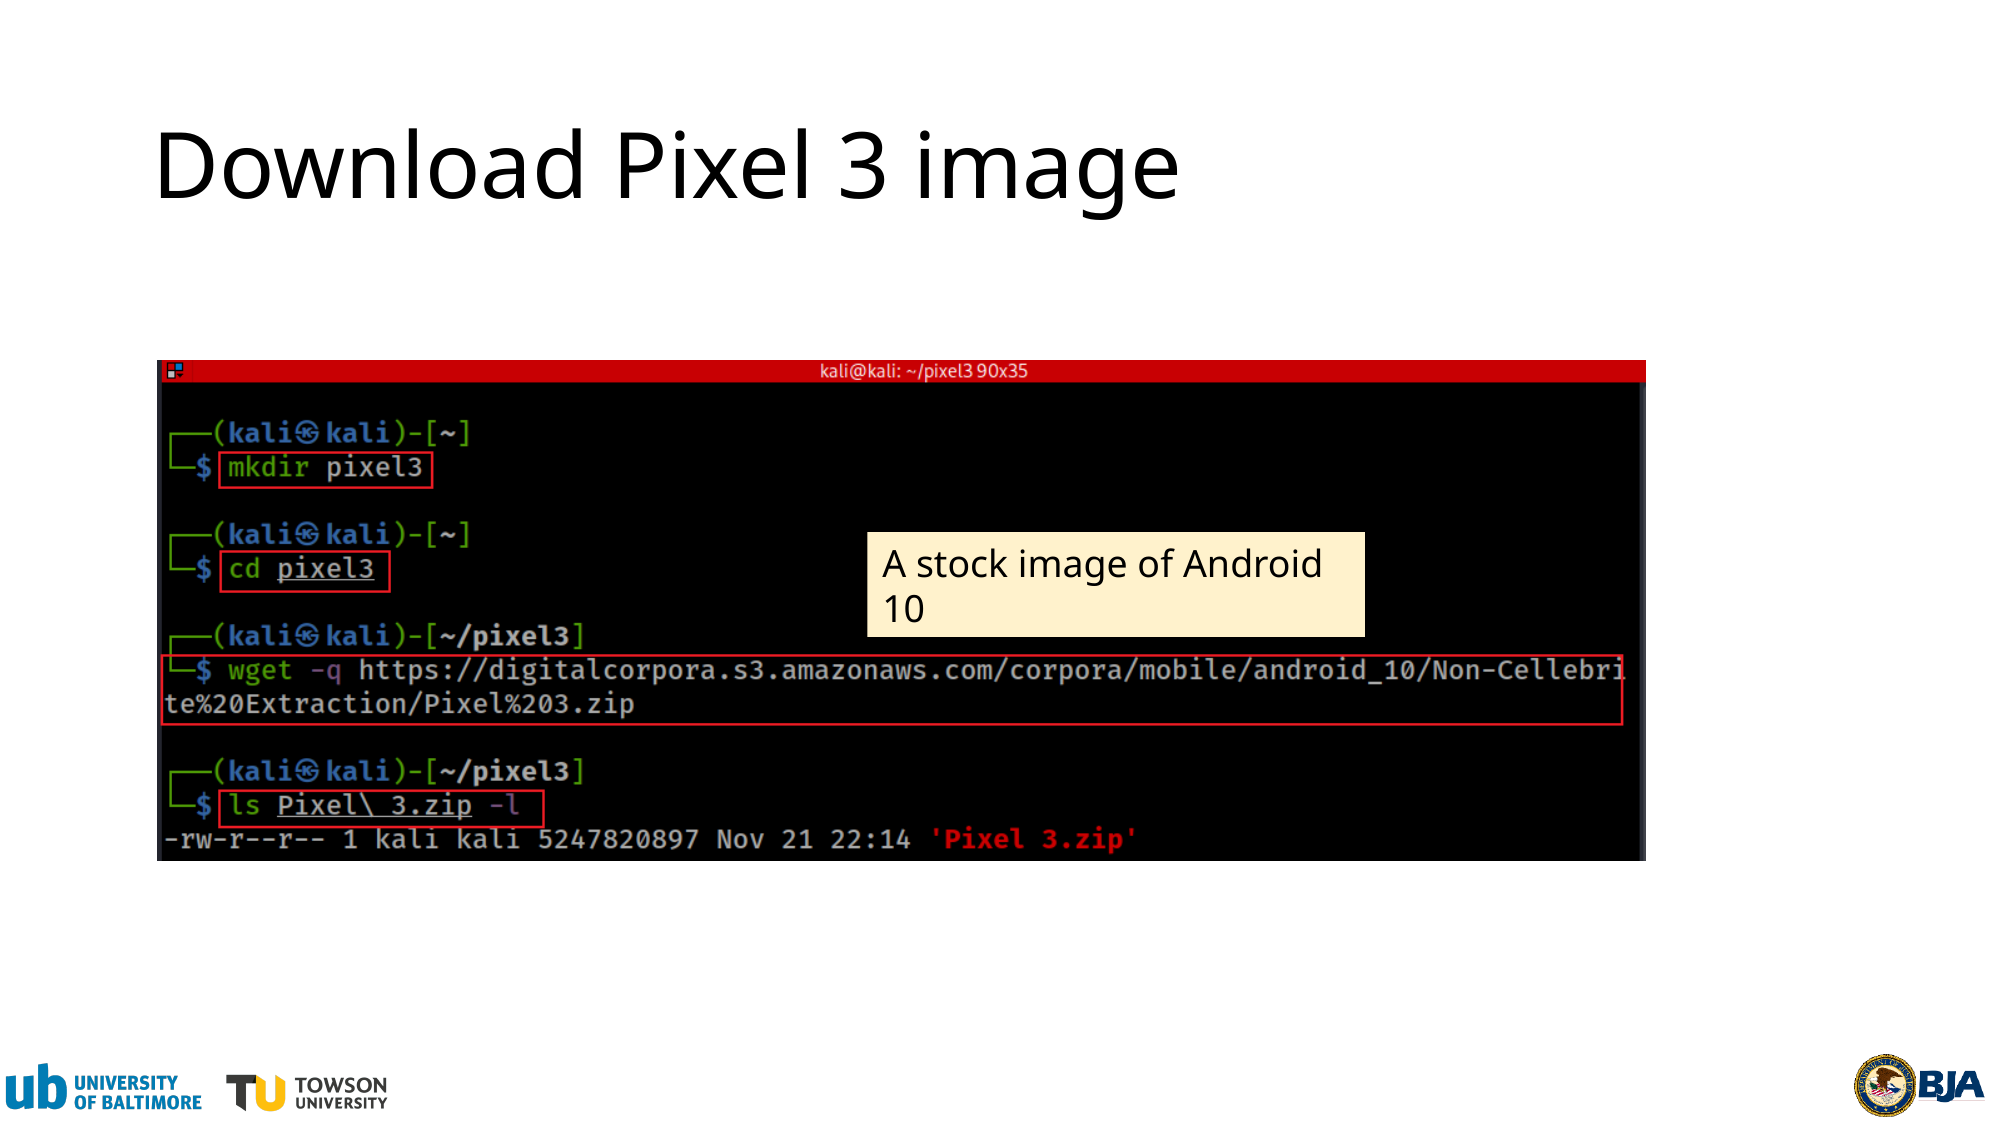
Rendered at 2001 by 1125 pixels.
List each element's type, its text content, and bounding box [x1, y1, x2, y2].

title Download Pixel 3 image [137, 59, 1863, 278]
picture [0, 1031, 407, 1125]
picture [157, 360, 1646, 861]
picture [1854, 1054, 1986, 1117]
